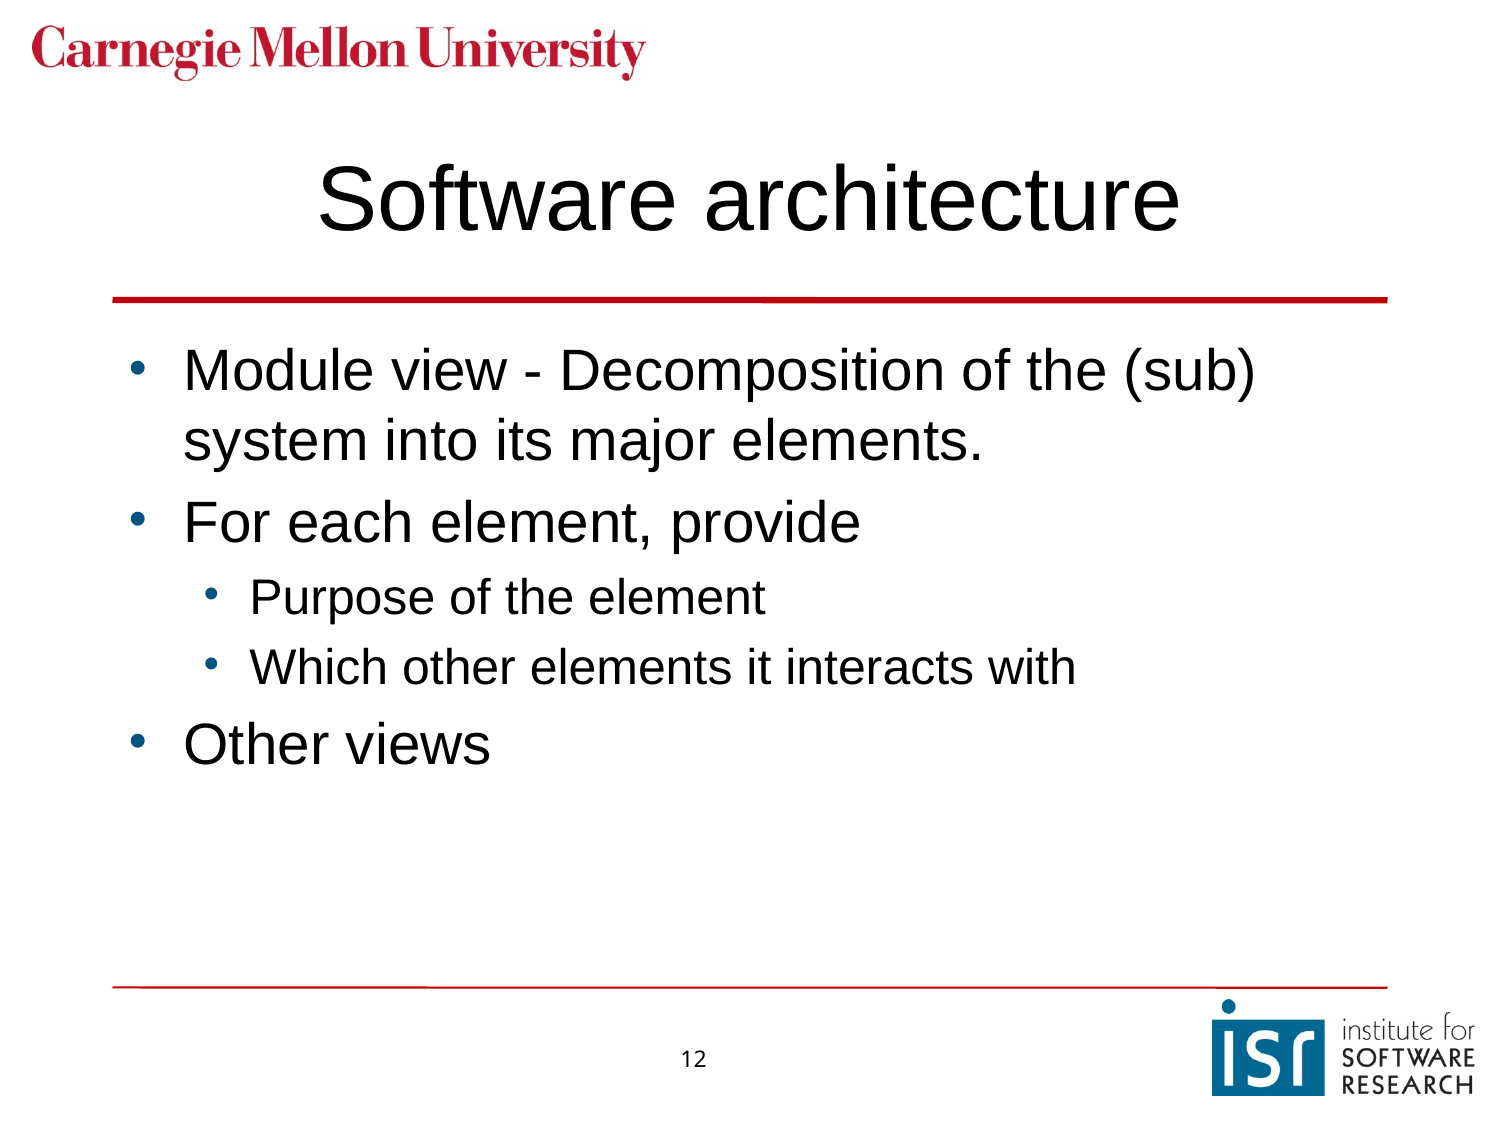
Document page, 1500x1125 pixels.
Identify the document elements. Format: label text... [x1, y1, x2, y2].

picture [1293, 1031, 1314, 1086]
picture [1247, 1030, 1280, 1087]
picture [32, 25, 646, 81]
picture [1225, 1031, 1233, 1086]
title Software architecture [112, 99, 1388, 288]
list Module view - Decomposition of the (sub) system into its major elements. For each element, provide Purpose of the element Which other elements it interacts with Other views [112, 324, 1388, 988]
picture [1212, 999, 1475, 1096]
